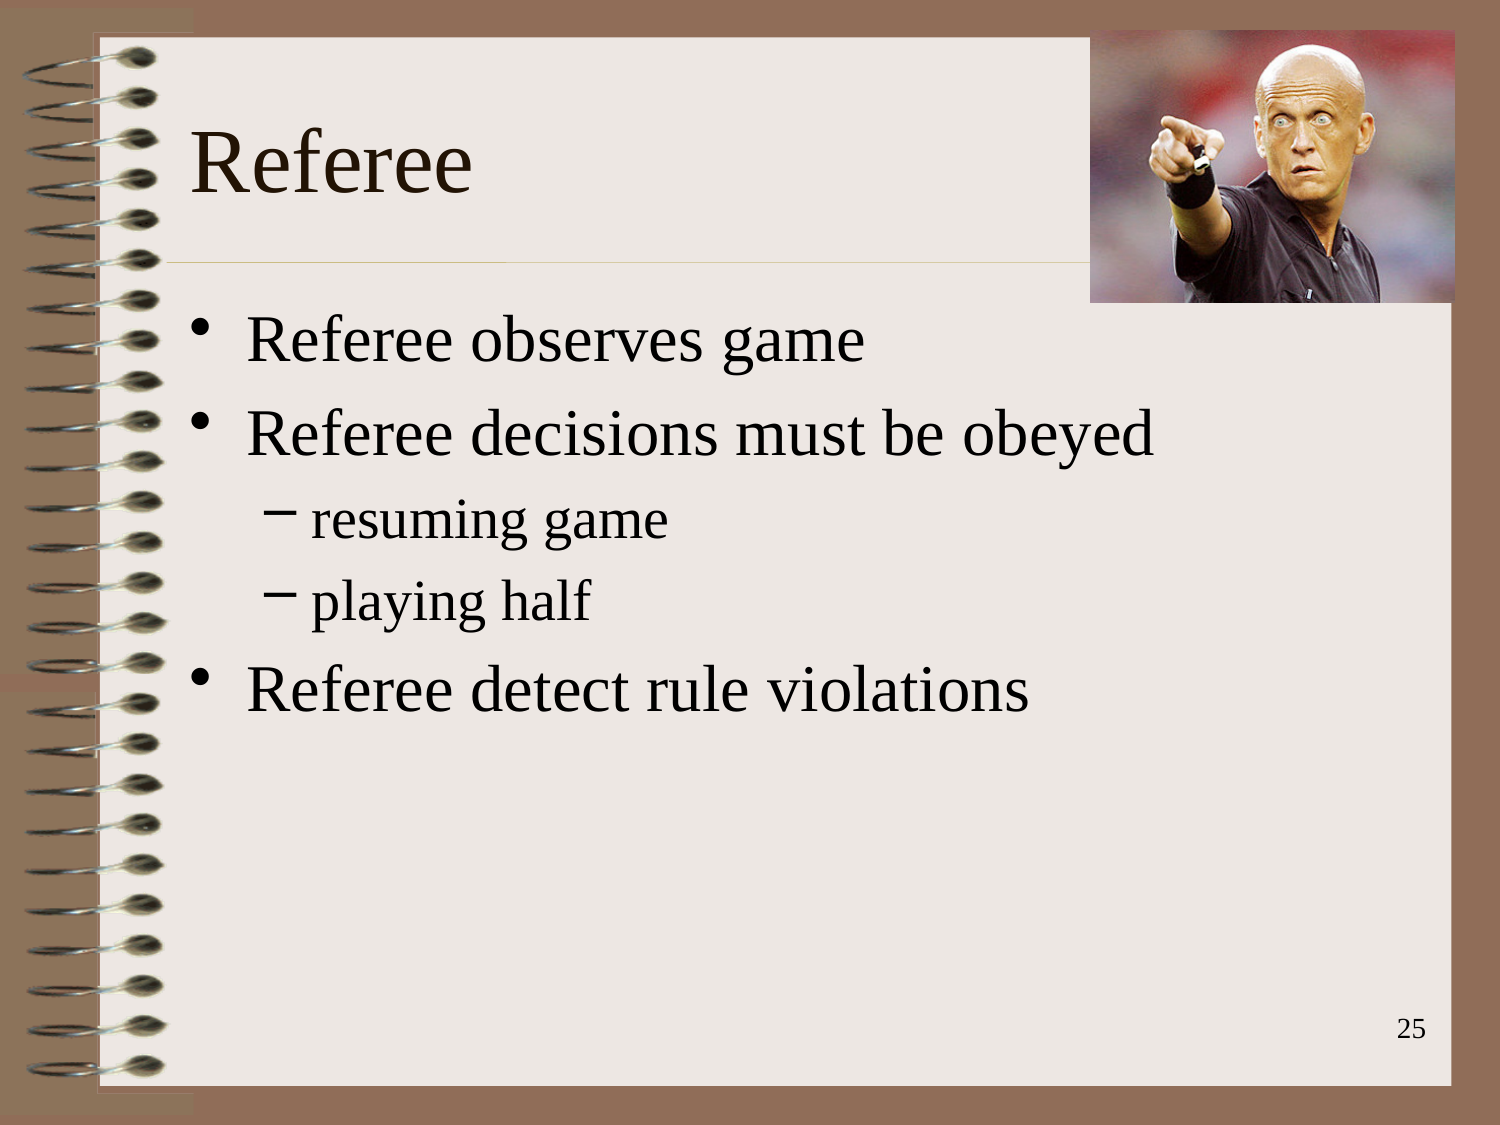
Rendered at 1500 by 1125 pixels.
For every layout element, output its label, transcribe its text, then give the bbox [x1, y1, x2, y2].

slide_number 25 [1128, 1001, 1442, 1077]
list Referee observes game Referee decisions must be obeyed resuming game playing half Referee detect rule violations [174, 287, 1425, 963]
title Referee [174, 62, 1090, 250]
picture [0, 8, 194, 674]
picture [1090, 30, 1455, 303]
picture [0, 692, 194, 1115]
